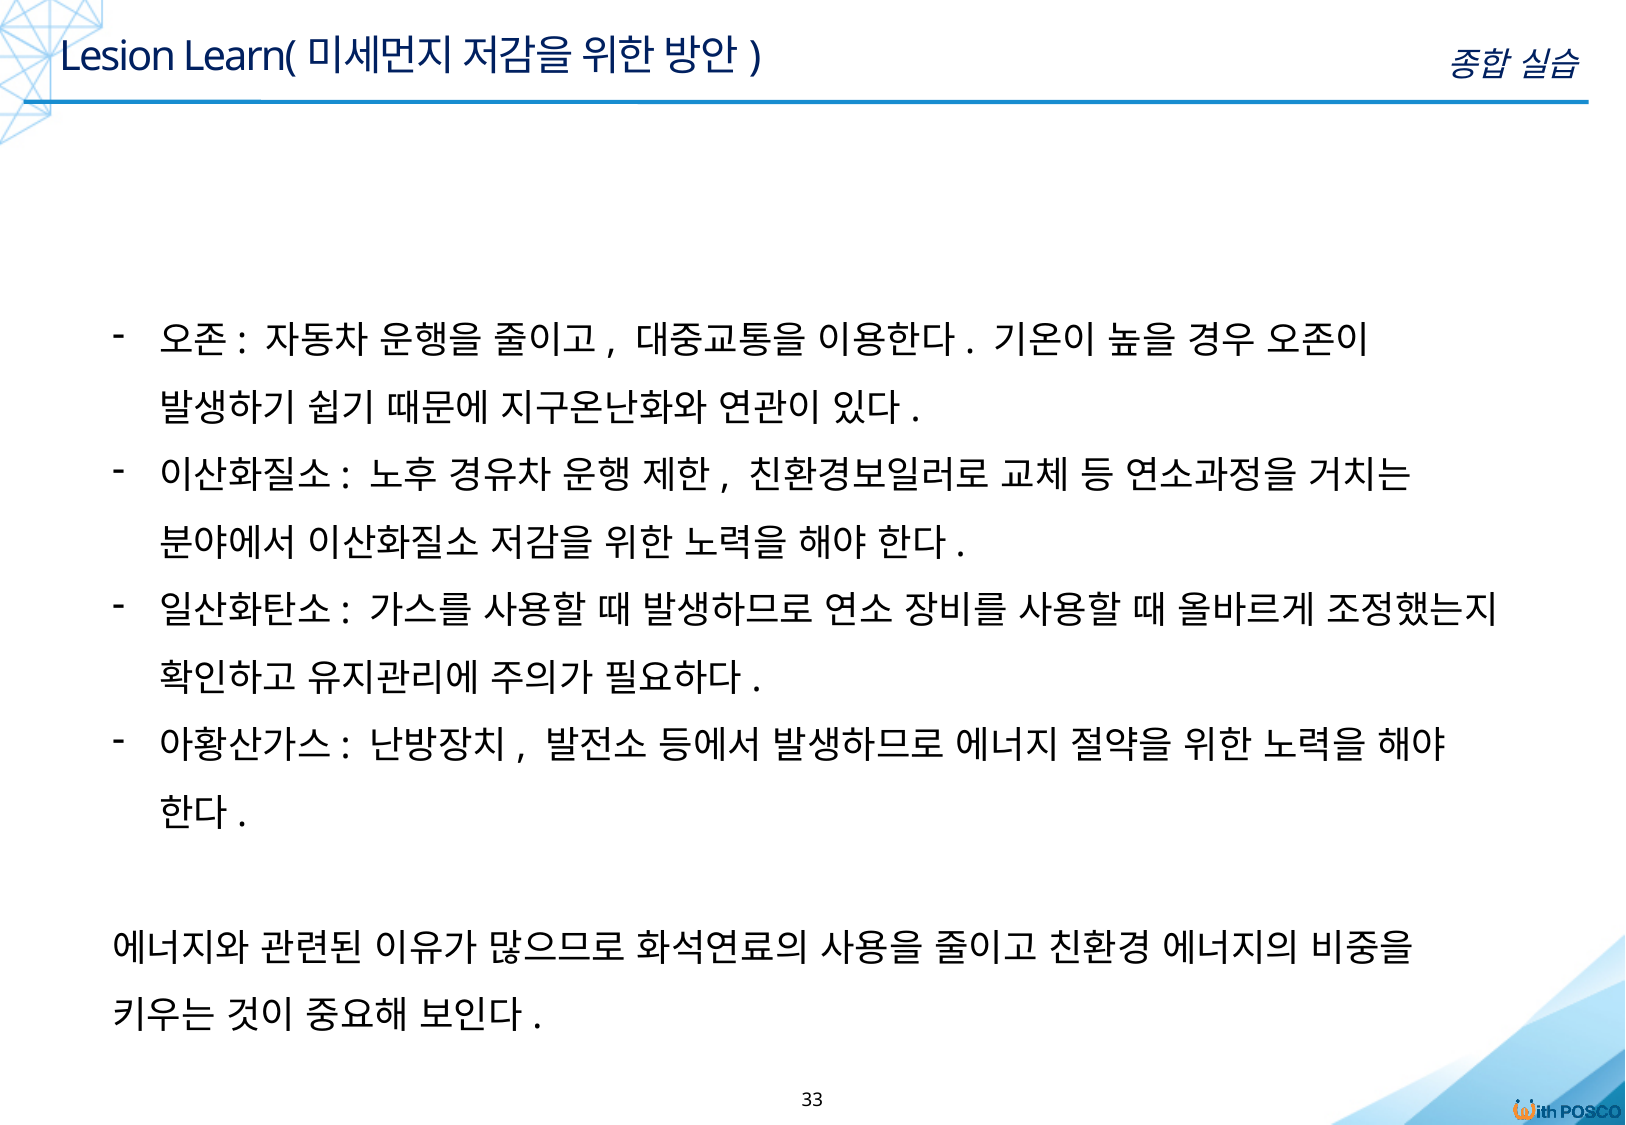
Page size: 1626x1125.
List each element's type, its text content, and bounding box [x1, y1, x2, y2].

text_box Lesion Learn(미세먼지 저감을 위한 방안) [44, 21, 1321, 87]
picture [0, 0, 1625, 1125]
text_box 오존: 자동차 운행을 줄이고, 대중교통을 이용한다. 기온이 높을 경우 오존이 발생하기 쉽기 때문에 지구온난화와 연관이 있다. 이산화질소: 노후 경유차 운행 제한, 친환경보일러로 교체 등 연소과정을 거치는 분야에서 이산화질소 저감을 위한 노력을 해야 한다. 일산화탄소: 가스를 사용할 때 발생하므로 연소 장비를 사용할 때 올바르게 조정했는지 확인하고 유지관리에 주의가 필요하다. 아황산가스: 난방장치, 발전소 등에서 발생하므로 에너지 절약을 위한 노력을 해야 한다. 에너지와 관련된 이유가 많으므로 화석연료의 사용을 줄이고 친환경 에너지의 비중을 키우는 것이 중요해 보인다. [97, 286, 1528, 1044]
text_box 종합 실습 [1321, 35, 1594, 81]
